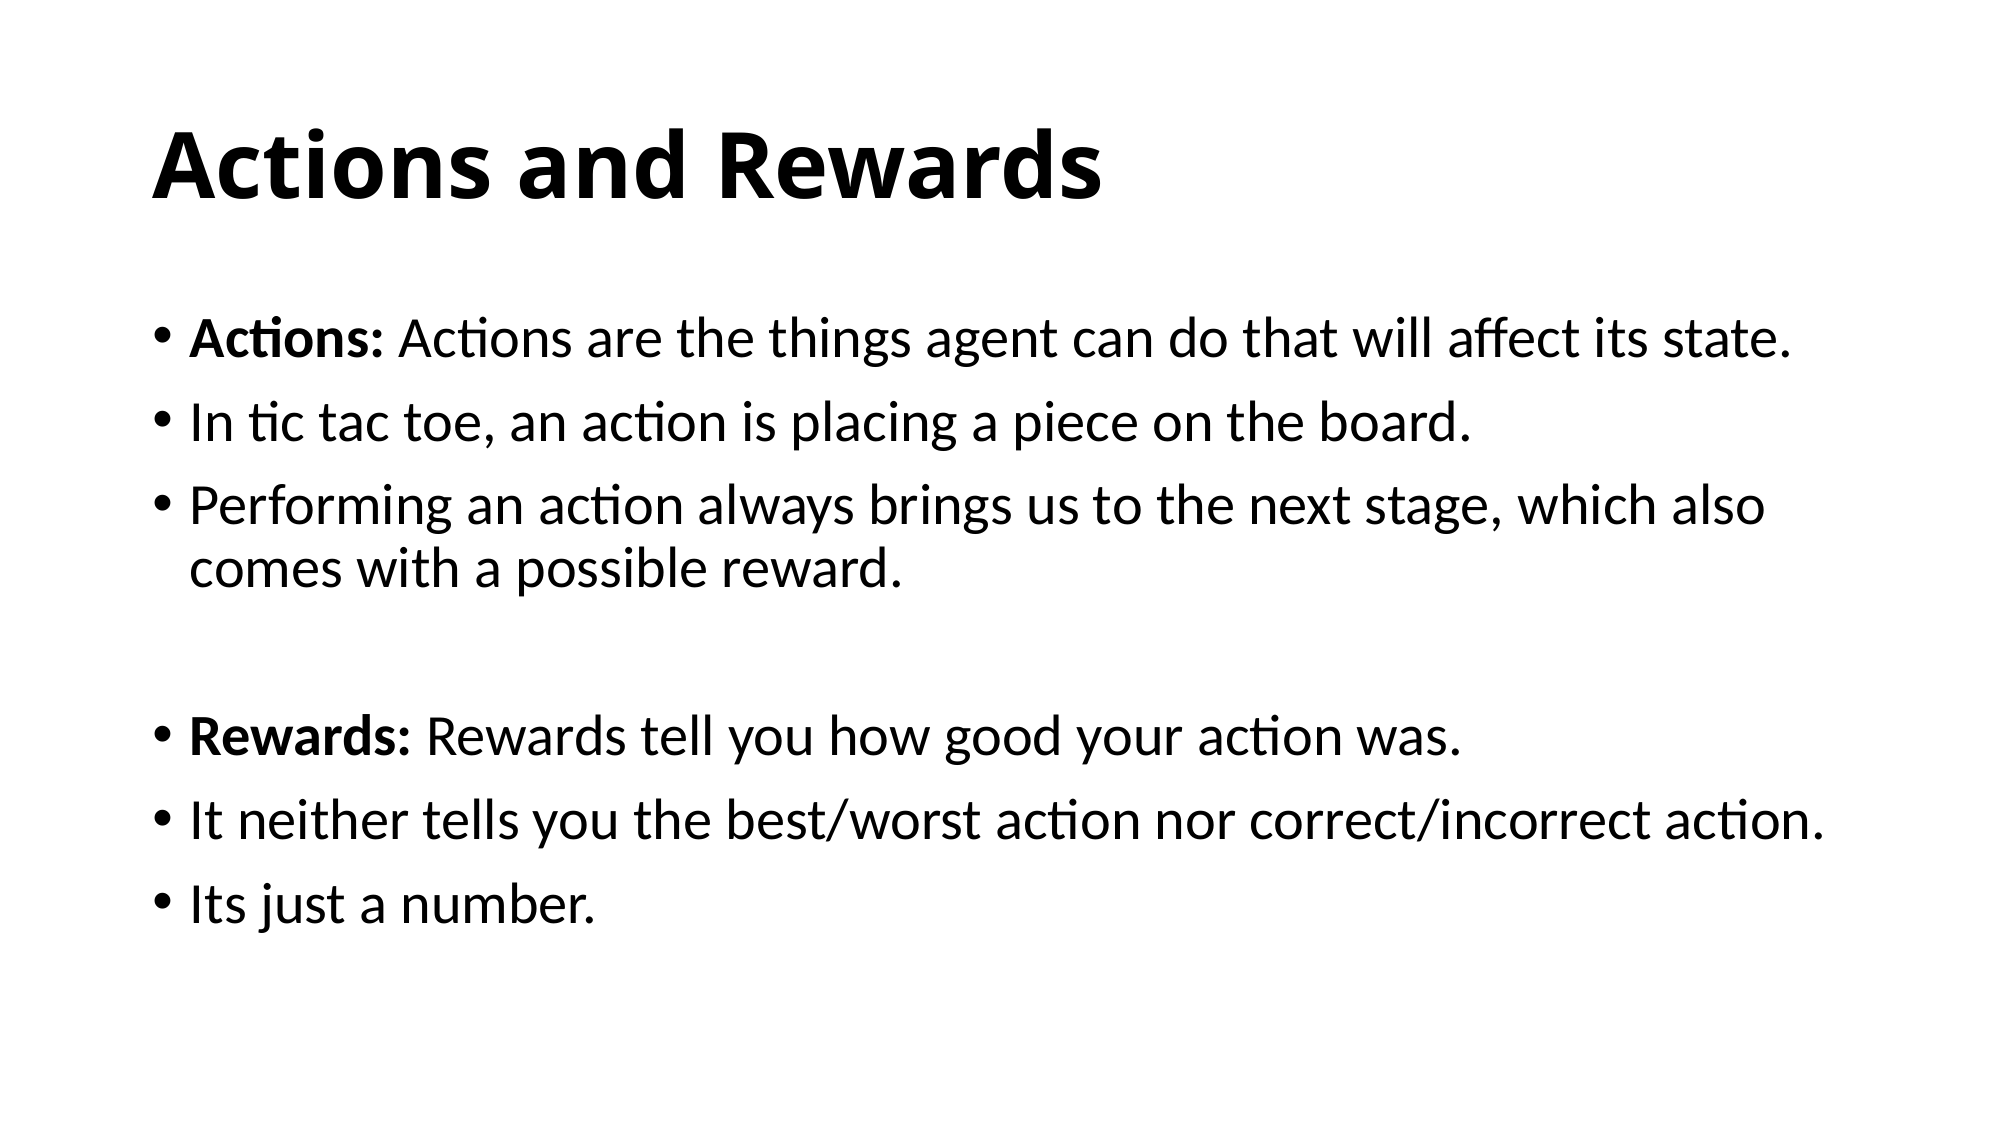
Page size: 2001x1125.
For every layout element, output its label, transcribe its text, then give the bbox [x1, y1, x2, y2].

title Actions and Rewards [137, 59, 1863, 278]
list Actions: Actions are the things agent can do that will affect its state. In tic tac toe, an action is placing a piece on the board. Performing an action always brings us to the next stage, which also comes with a possible reward. Rewards: Rewards tell you how good your action was. It neither tells you the best/worst action nor correct/incorrect action. Its just a number. [137, 299, 1863, 1014]
